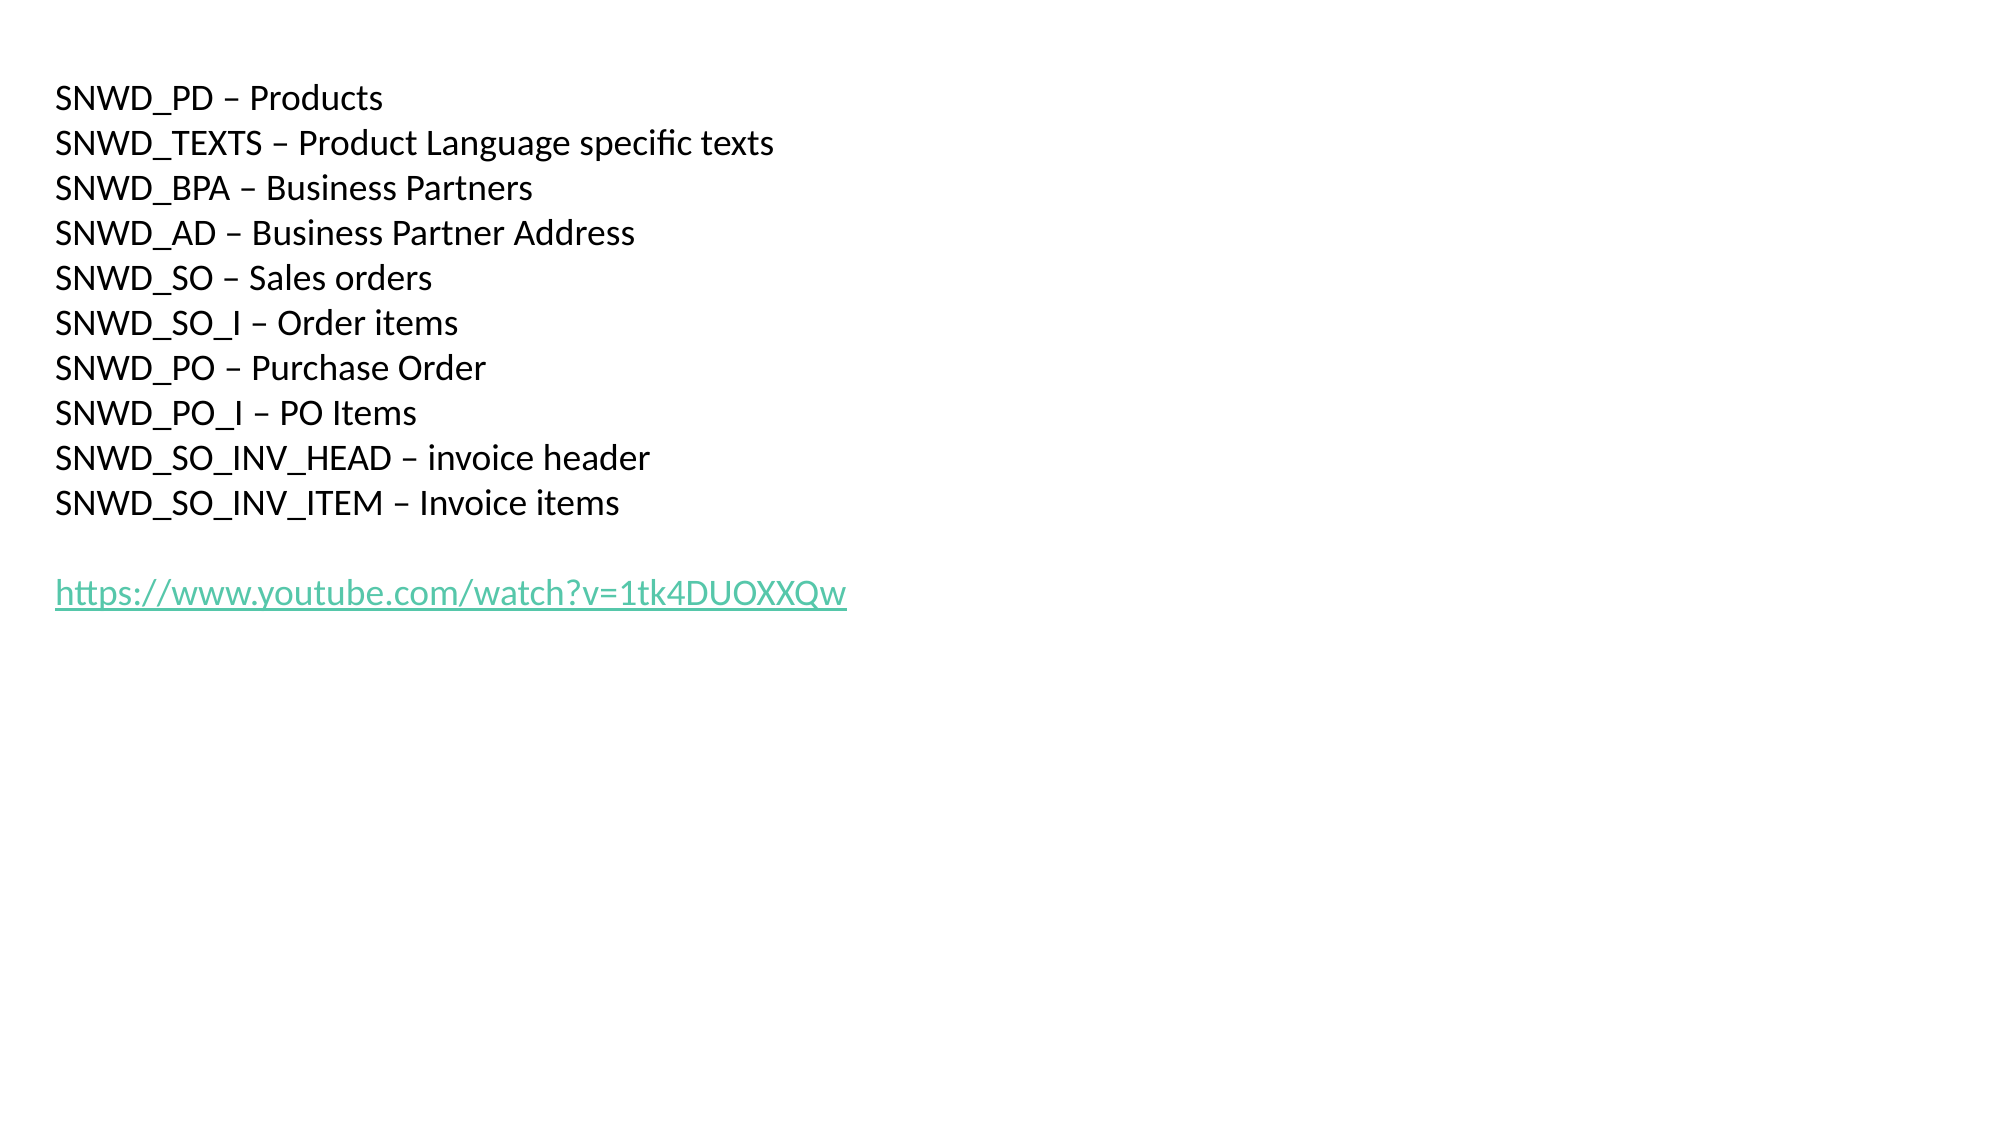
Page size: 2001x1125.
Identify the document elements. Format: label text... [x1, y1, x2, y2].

text_box SNWD_PD – Products SNWD_TEXTS – Product Language specific texts SNWD_BPA – Business Partners SNWD_AD – Business Partner Address SNWD_SO – Sales orders SNWD_SO_I – Order items SNWD_PO – Purchase Order SNWD_PO_I – PO Items SNWD_SO_INV_HEAD – invoice header SNWD_SO_INV_ITEM – Invoice items https://www.youtube.com/watch?v=1tk4DUOXXQw [40, 65, 1800, 756]
